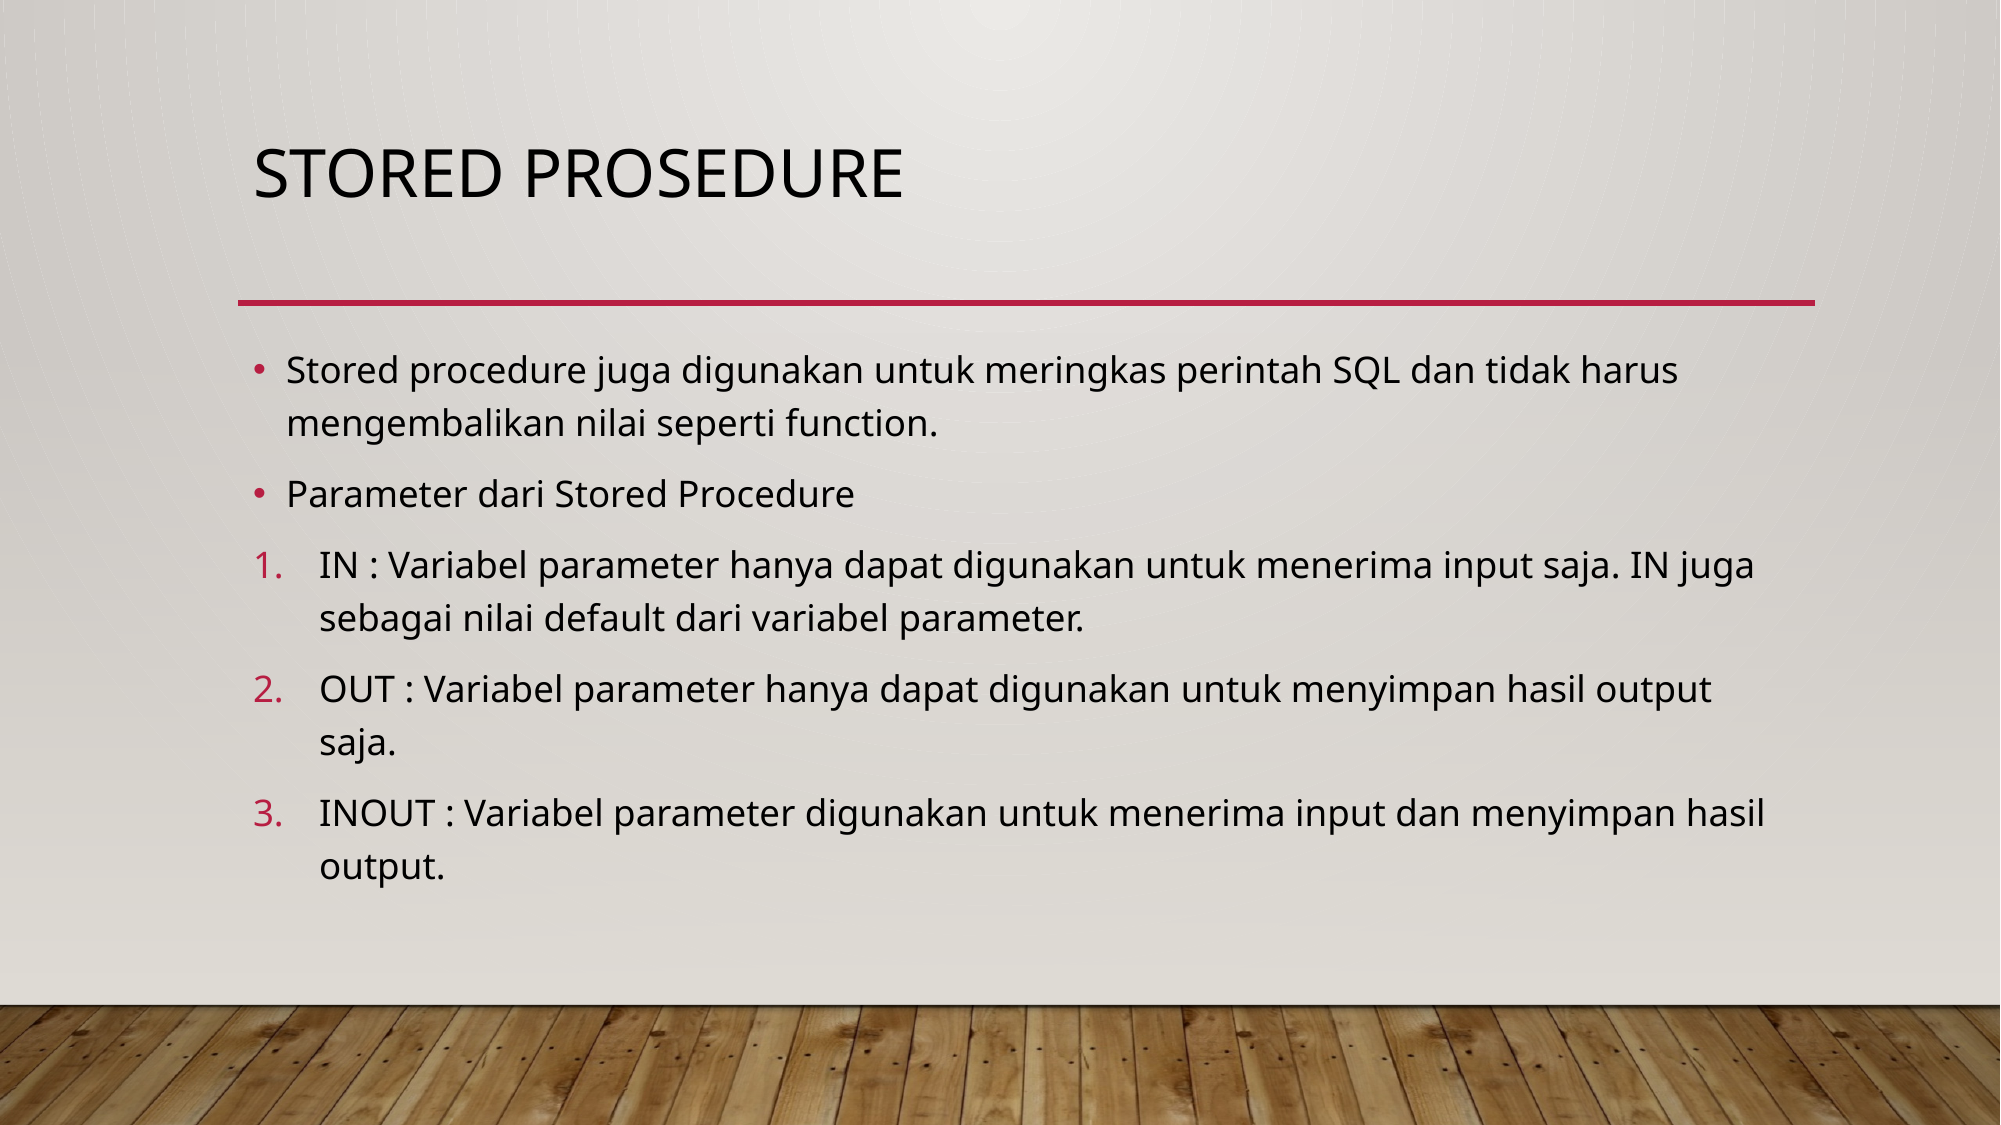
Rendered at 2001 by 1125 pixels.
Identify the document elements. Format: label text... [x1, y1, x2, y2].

list Stored procedure juga digunakan untuk meringkas perintah SQL dan tidak harus mengembalikan nilai seperti function. Parameter dari Stored Procedure IN : Variabel parameter hanya dapat digunakan untuk menerima input saja. IN juga sebagai nilai default dari variabel parameter. OUT : Variabel parameter hanya dapat digunakan untuk menyimpan hasil output saja. INOUT : Variabel parameter digunakan untuk menerima input dan menyimpan hasil output. [238, 330, 1814, 897]
picture [0, 1005, 2000, 1125]
title Stored prosedure [238, 131, 1814, 305]
